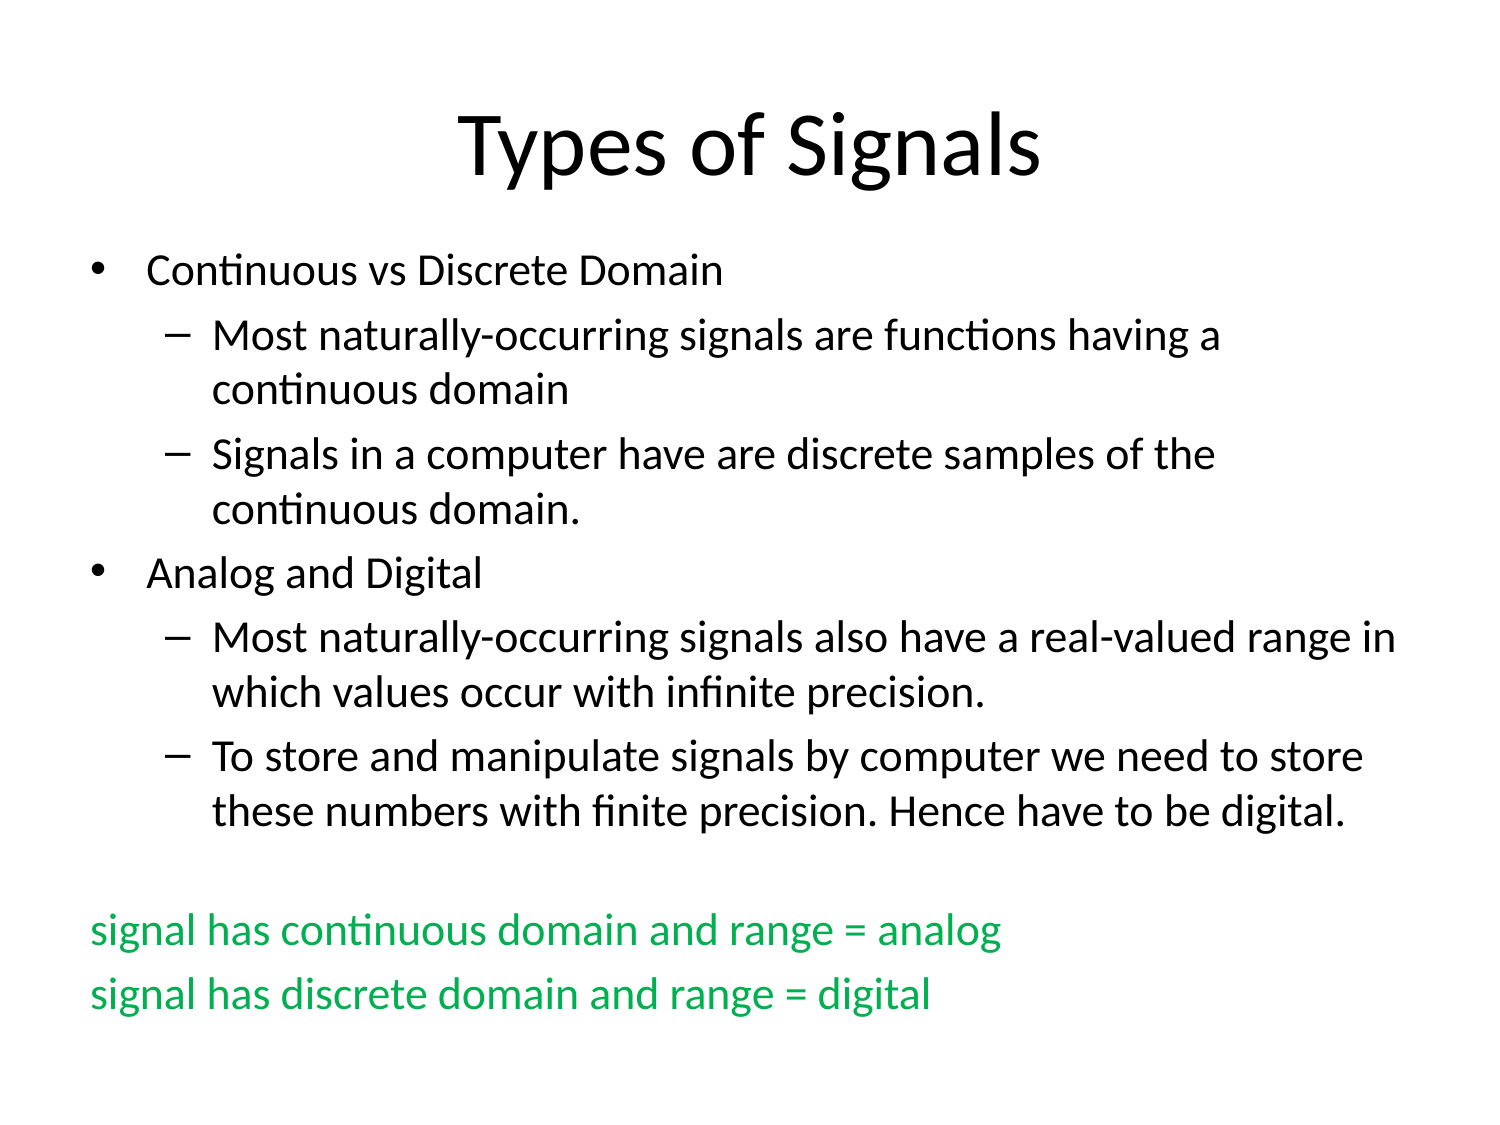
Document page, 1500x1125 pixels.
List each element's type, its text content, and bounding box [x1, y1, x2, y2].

list Continuous vs Discrete Domain Most naturally-occurring signals are functions having a continuous domain Signals in a computer have are discrete samples of the continuous domain. Analog and Digital Most naturally-occurring signals also have a real-valued range in which values occur with infinite precision. To store and manipulate signals by computer we need to store these numbers with finite precision. Hence have to be digital. signal has continuous domain and range = analog signal has discrete domain and range = digital [75, 232, 1425, 1050]
title Types of Signals [75, 45, 1425, 232]
